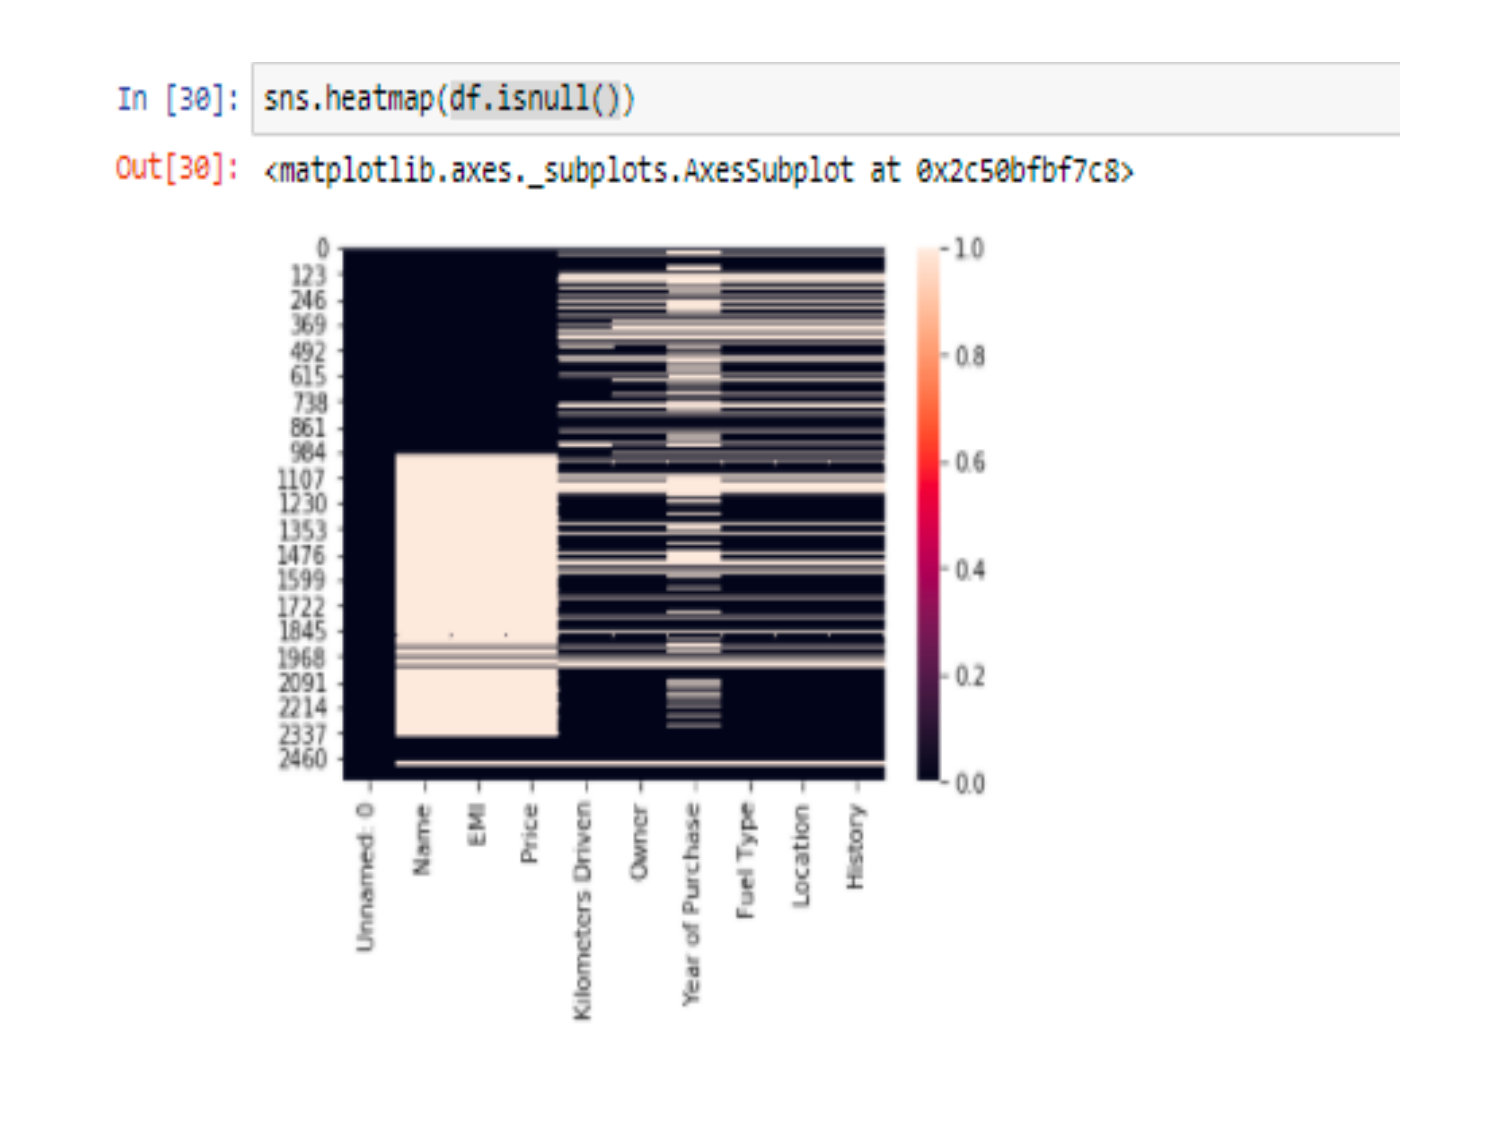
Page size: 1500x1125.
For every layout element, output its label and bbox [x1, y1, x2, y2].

list [112, 62, 1401, 1063]
